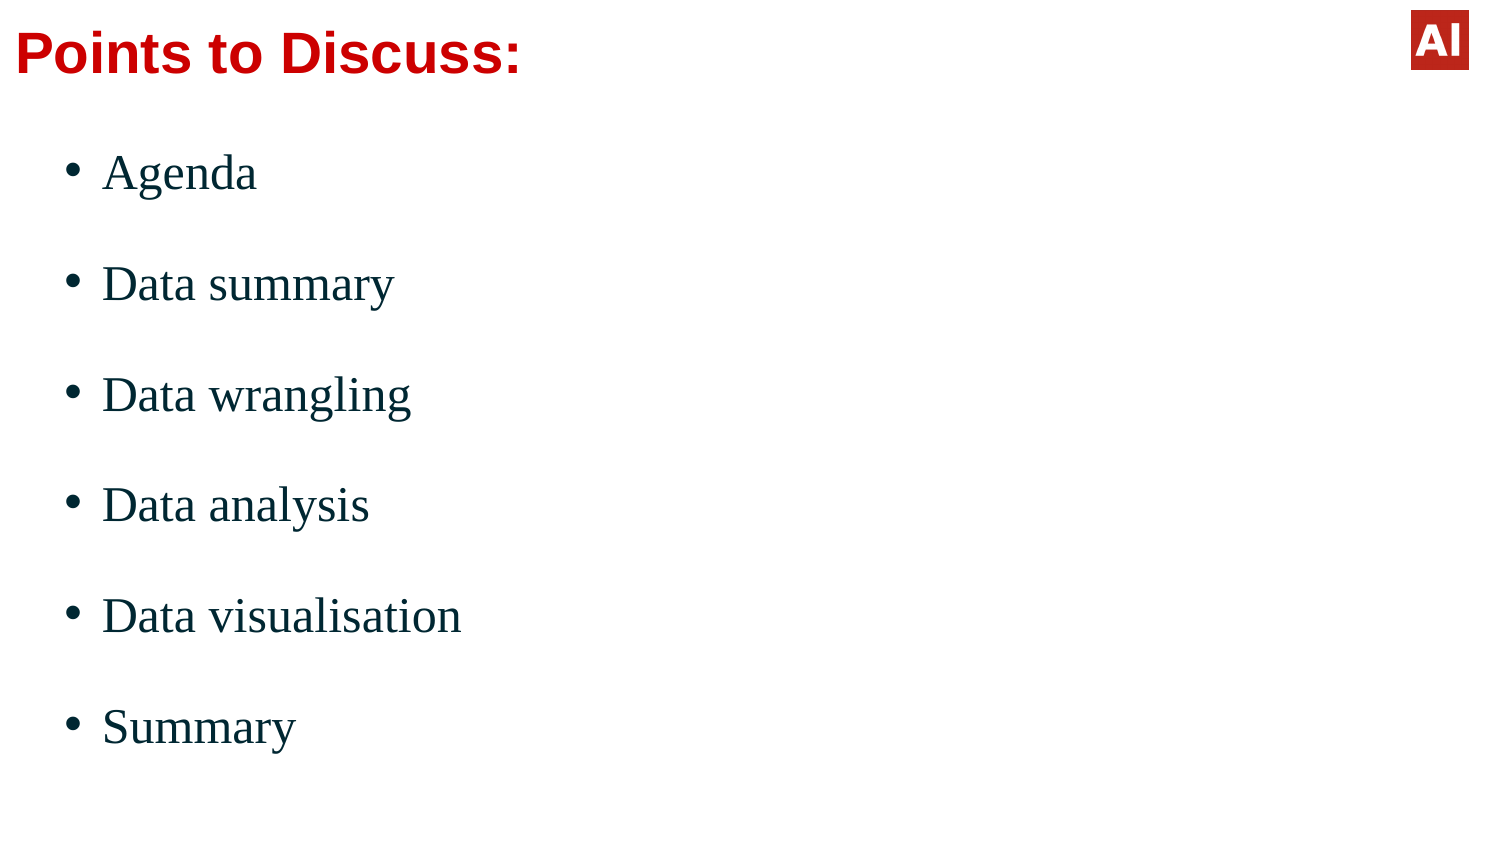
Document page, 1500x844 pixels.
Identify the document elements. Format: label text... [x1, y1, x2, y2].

title Points to Discuss: [0, 0, 1398, 94]
list Agenda Data summary Data wrangling Data analysis Data visualisation Summary [49, 94, 1448, 793]
picture [1411, 10, 1469, 70]
